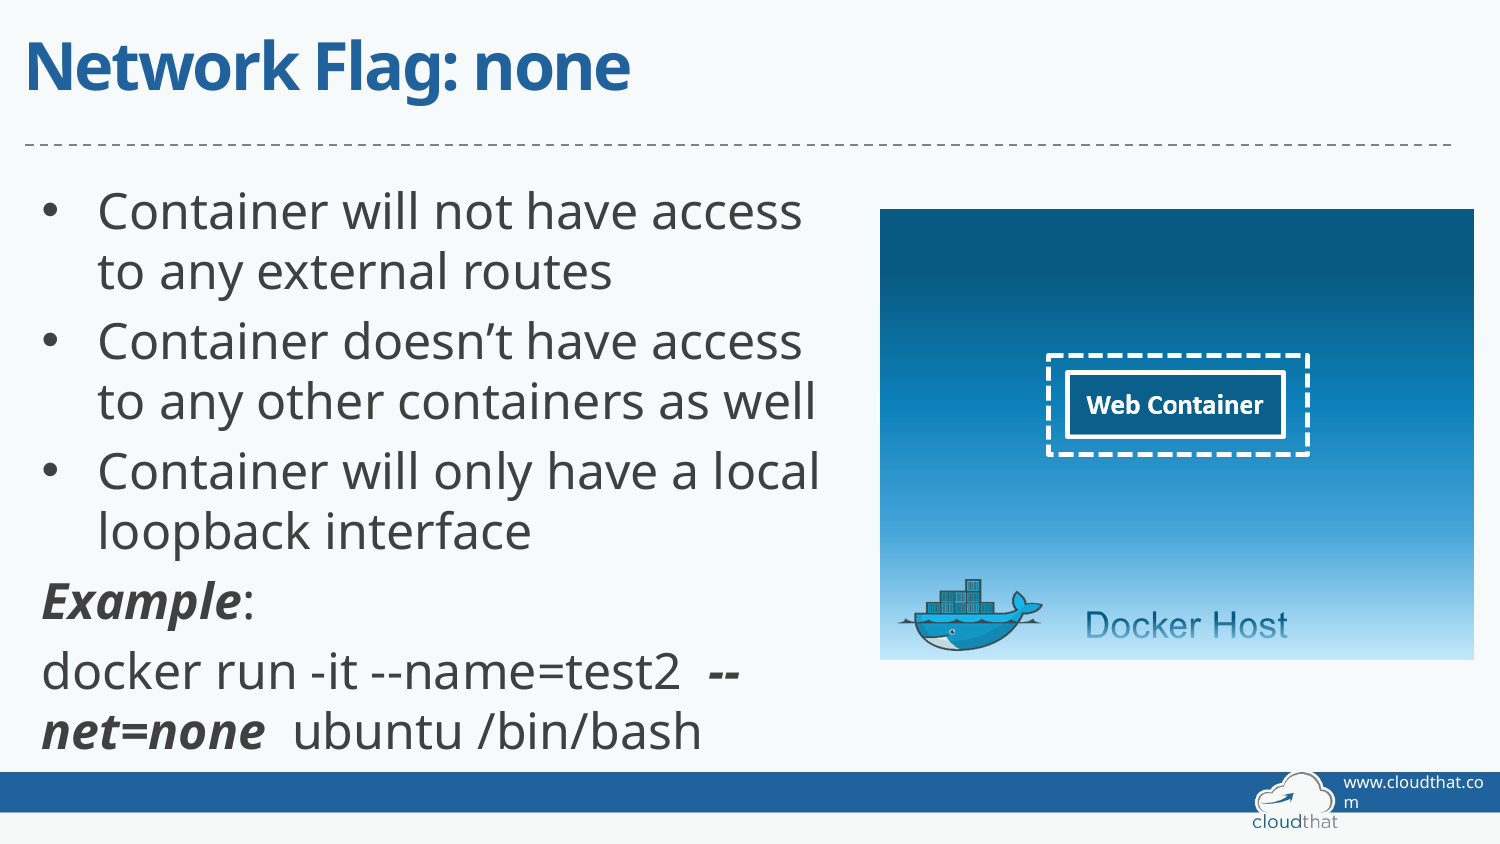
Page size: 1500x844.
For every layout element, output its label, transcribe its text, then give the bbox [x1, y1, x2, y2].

picture [1047, 354, 1063, 361]
text_box Container will not have access to any external routes Container doesn’t have access to any other containers as well Container will only have a local loopback interface Example: docker run -it --name=test2 --net=none ubuntu /bin/bash [26, 171, 868, 753]
picture [880, 371, 1474, 661]
title Network Flag: none [23, 23, 1451, 104]
picture [0, 769, 1500, 843]
